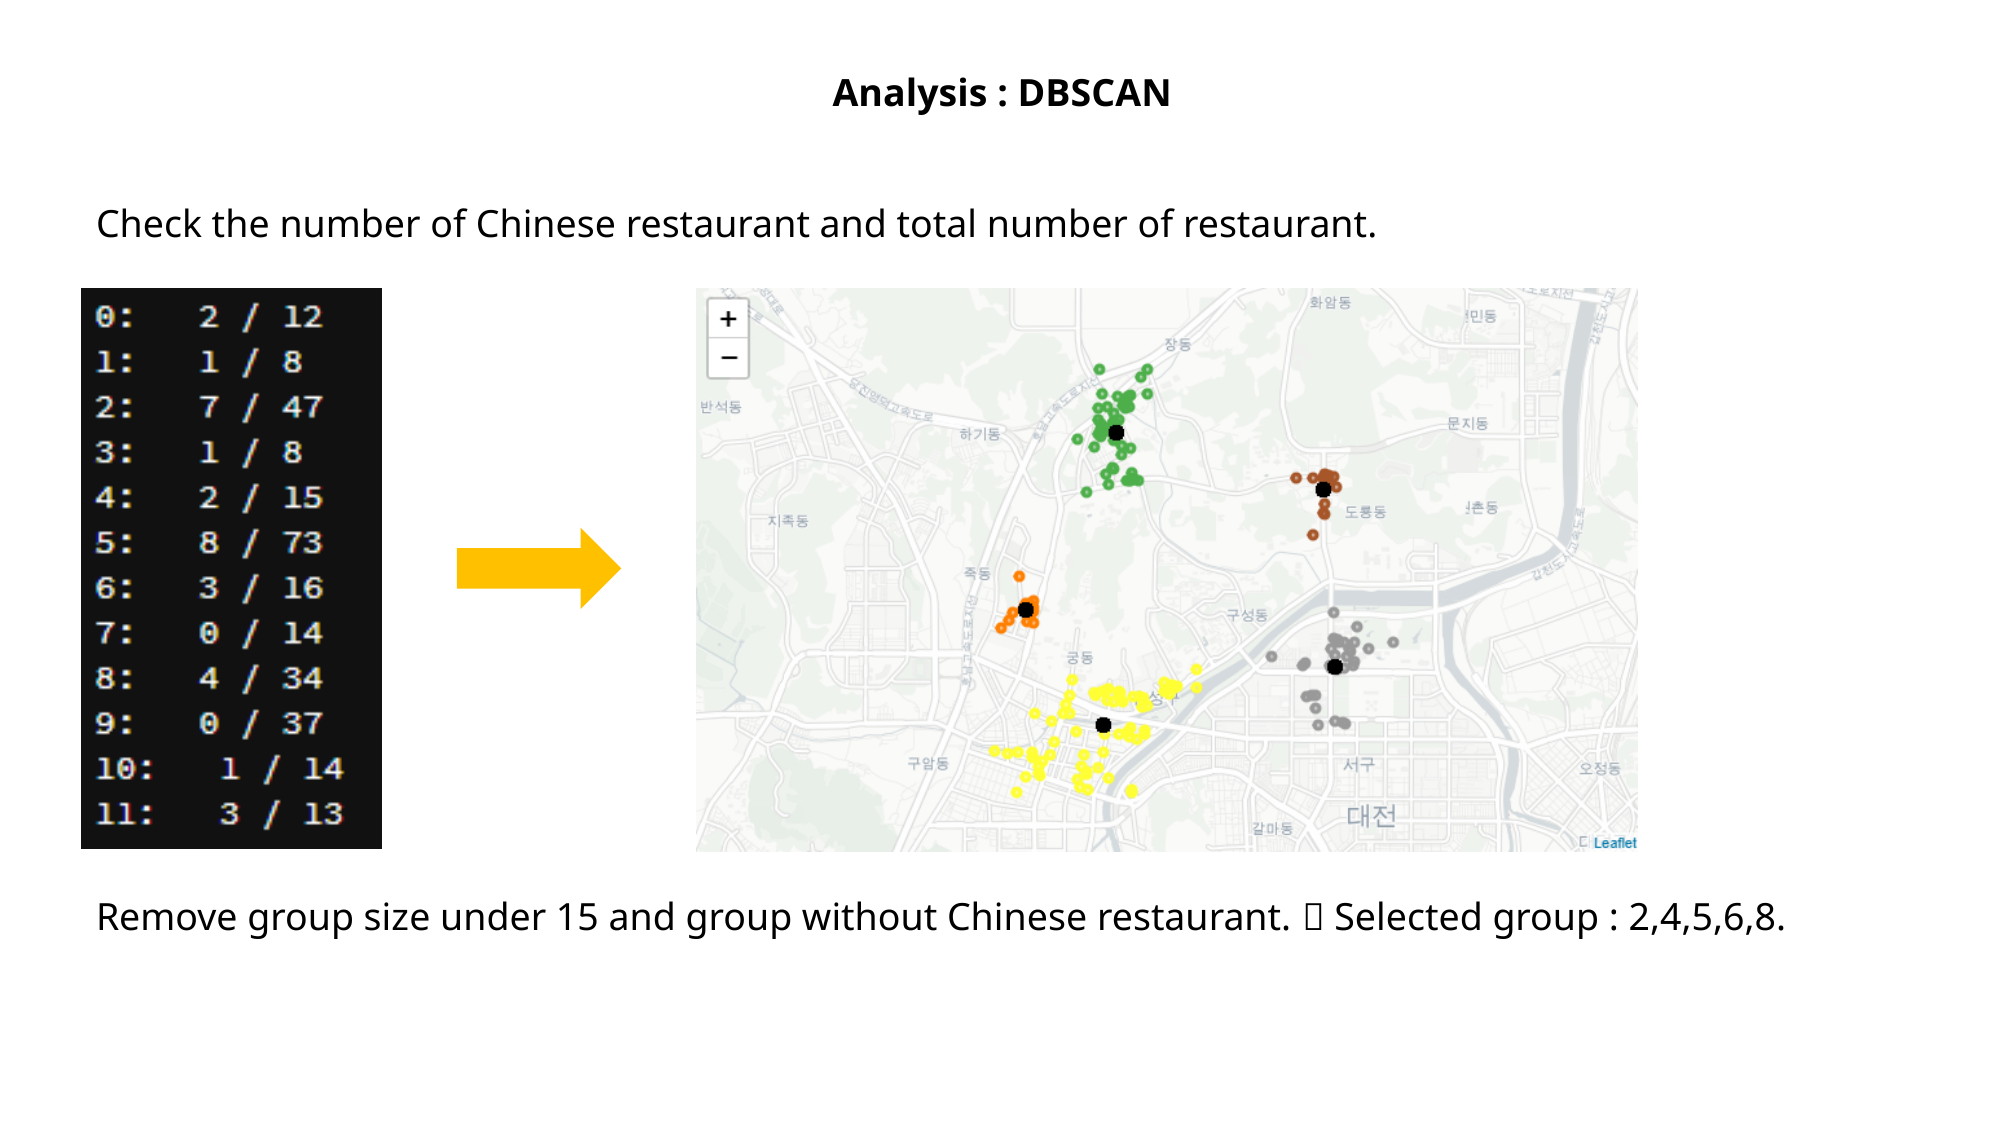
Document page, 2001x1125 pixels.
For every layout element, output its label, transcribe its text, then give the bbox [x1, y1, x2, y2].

text_box Remove group size under 15 and group without Chinese restaurant.  Selected group : 2,4,5,6,8. [81, 885, 1919, 946]
picture [696, 288, 1638, 852]
picture [81, 288, 382, 849]
text_box Analysis : DBSCAN [0, 61, 2000, 122]
text_box [455, 525, 623, 612]
text_box Check the number of Chinese restaurant and total number of restaurant. [81, 192, 1919, 253]
